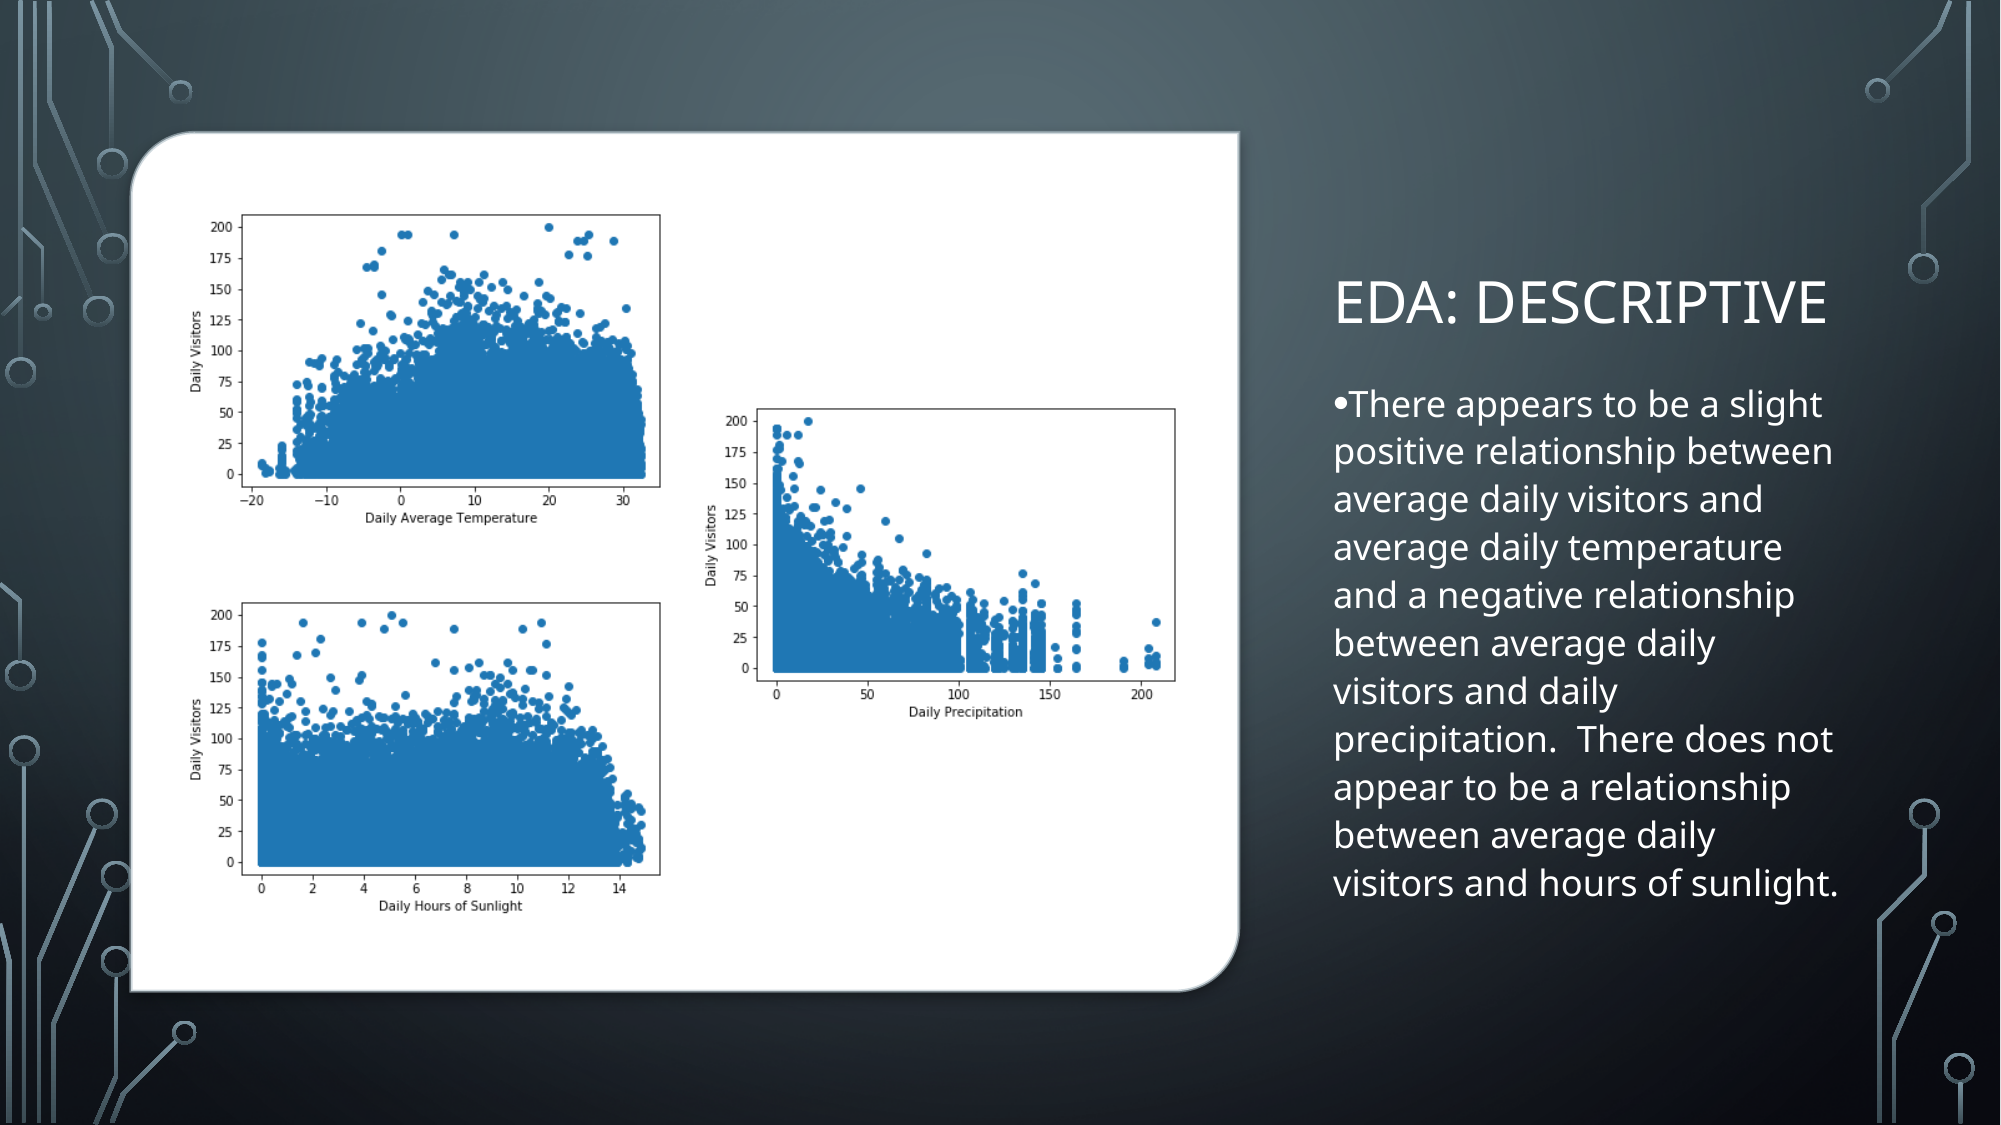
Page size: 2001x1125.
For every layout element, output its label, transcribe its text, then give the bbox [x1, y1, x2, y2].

picture [698, 396, 1187, 728]
text_box [129, 131, 1241, 993]
title EDA: Descriptive [1318, 101, 1857, 344]
picture [183, 201, 672, 534]
text_box There appears to be a slight positive relationship between average daily visitors and average daily temperature and a negative relationship between average daily visitors and daily precipitation. There does not appear to be a relationship between average daily visitors and hours of sunlight. [1318, 368, 1857, 950]
picture [183, 590, 672, 922]
